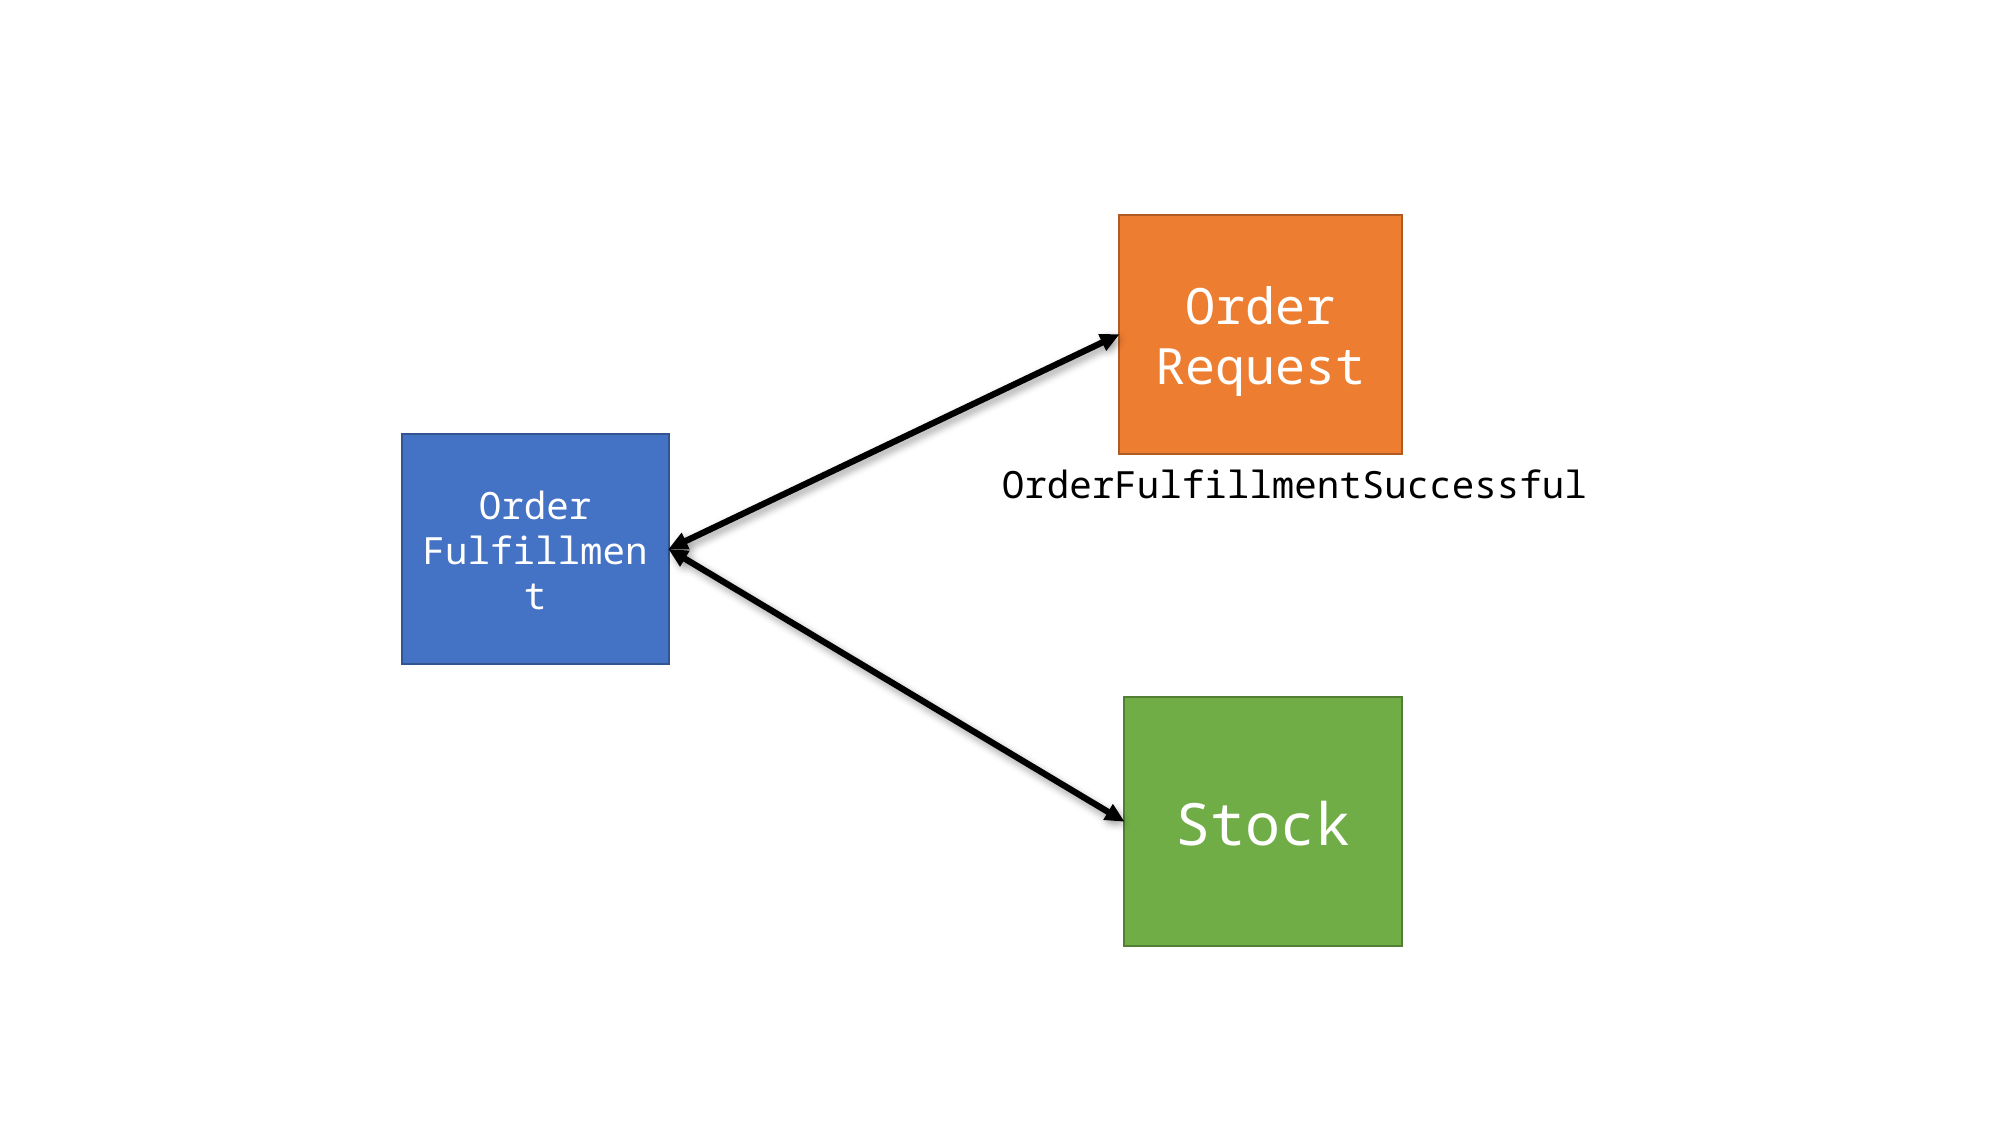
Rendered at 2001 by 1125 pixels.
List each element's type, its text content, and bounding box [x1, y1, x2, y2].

text_box Order Request [1118, 214, 1403, 454]
text_box Stock [1123, 696, 1403, 947]
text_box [668, 549, 1125, 822]
text_box Order Fulfillment [401, 433, 668, 665]
text_box OrderFulfillmentSuccessful [1120, 454, 1611, 514]
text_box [668, 334, 1120, 549]
